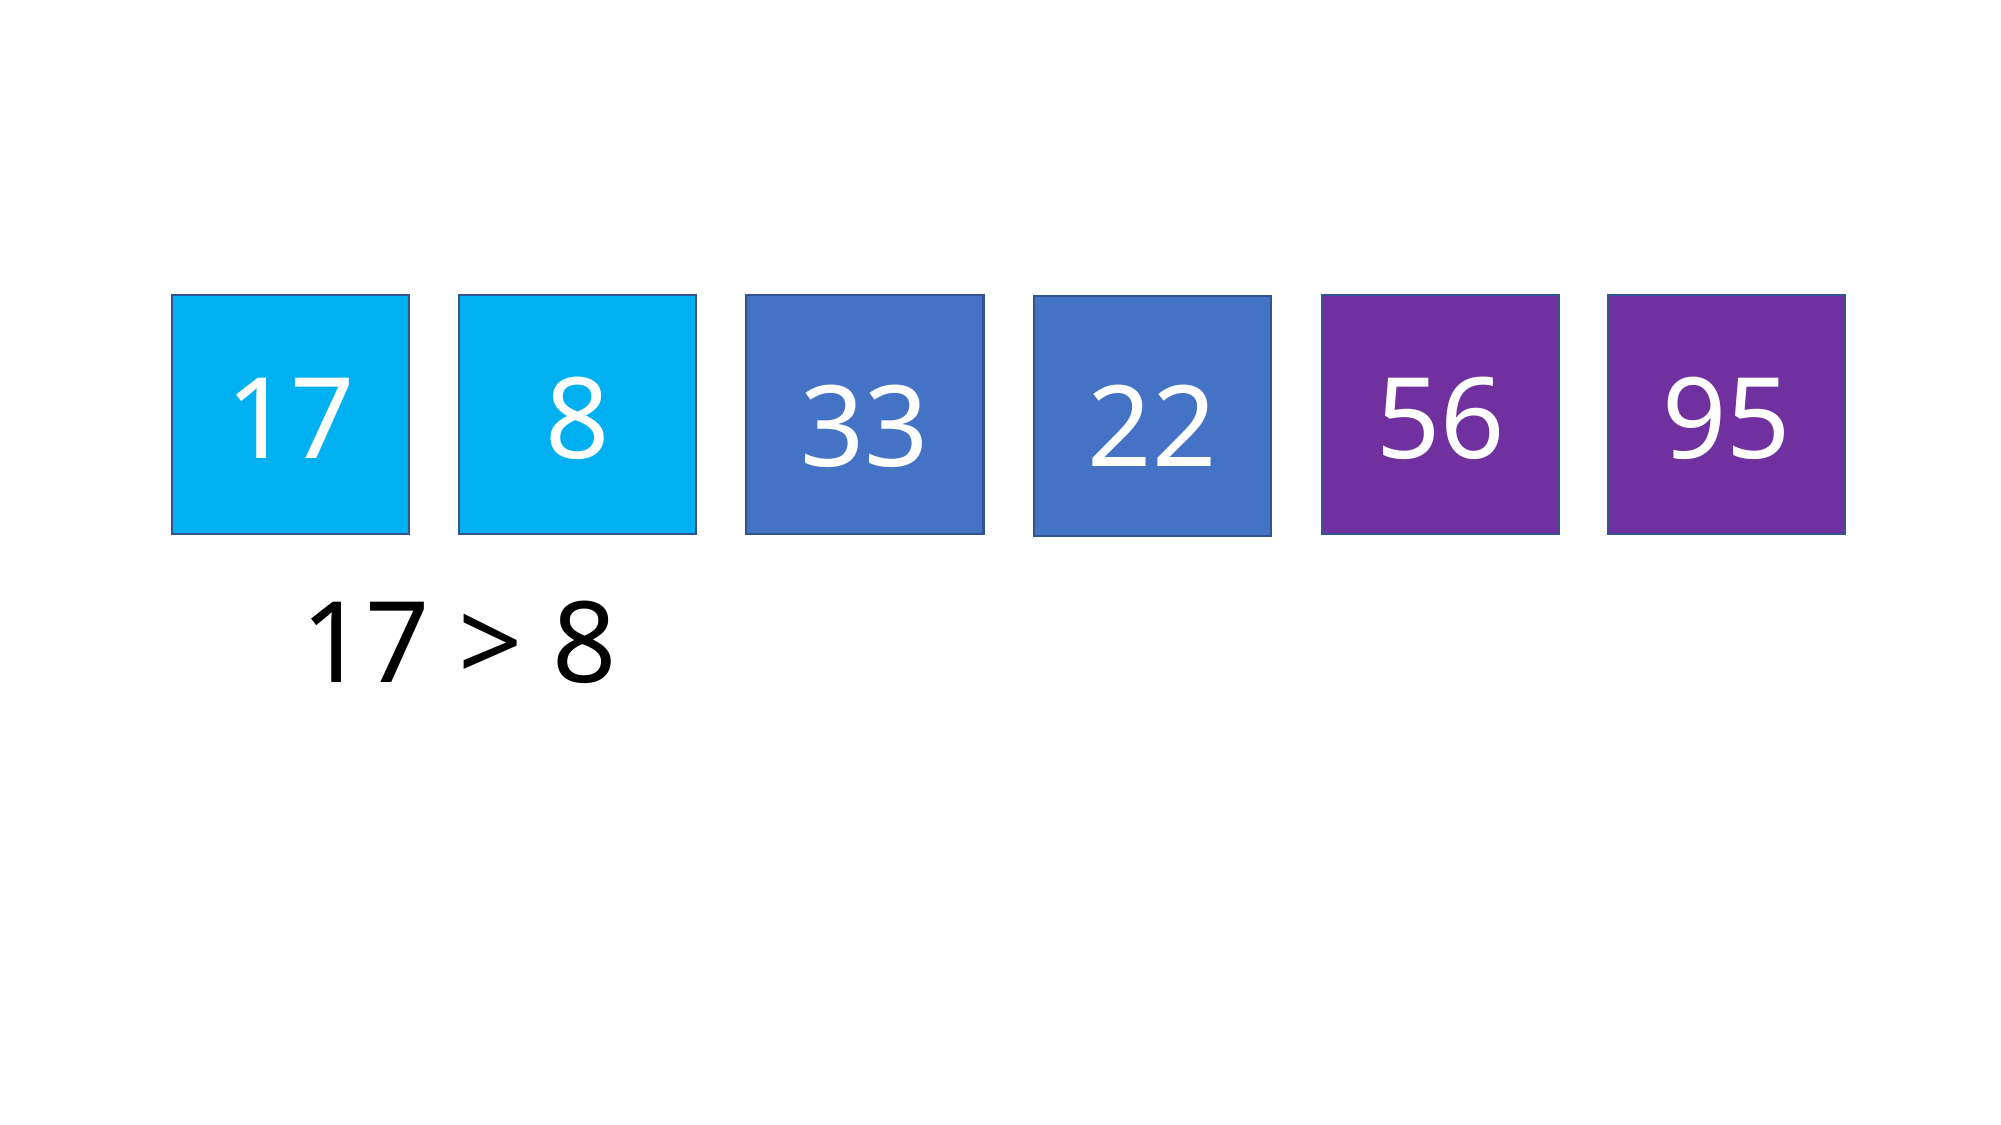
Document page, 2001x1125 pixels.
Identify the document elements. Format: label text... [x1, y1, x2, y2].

text_box 22 [1072, 346, 1232, 497]
text_box [1607, 294, 1846, 535]
text_box 8 [530, 338, 625, 489]
text_box [745, 294, 985, 535]
text_box 56 [1361, 338, 1520, 489]
text_box [1321, 294, 1560, 535]
text_box [1033, 295, 1272, 537]
text_box [458, 294, 697, 535]
text_box [171, 294, 410, 535]
text_box 95 [1647, 338, 1806, 489]
text_box 17 > 8 [286, 562, 632, 713]
text_box 33 [785, 346, 945, 497]
text_box 17 [211, 338, 370, 489]
